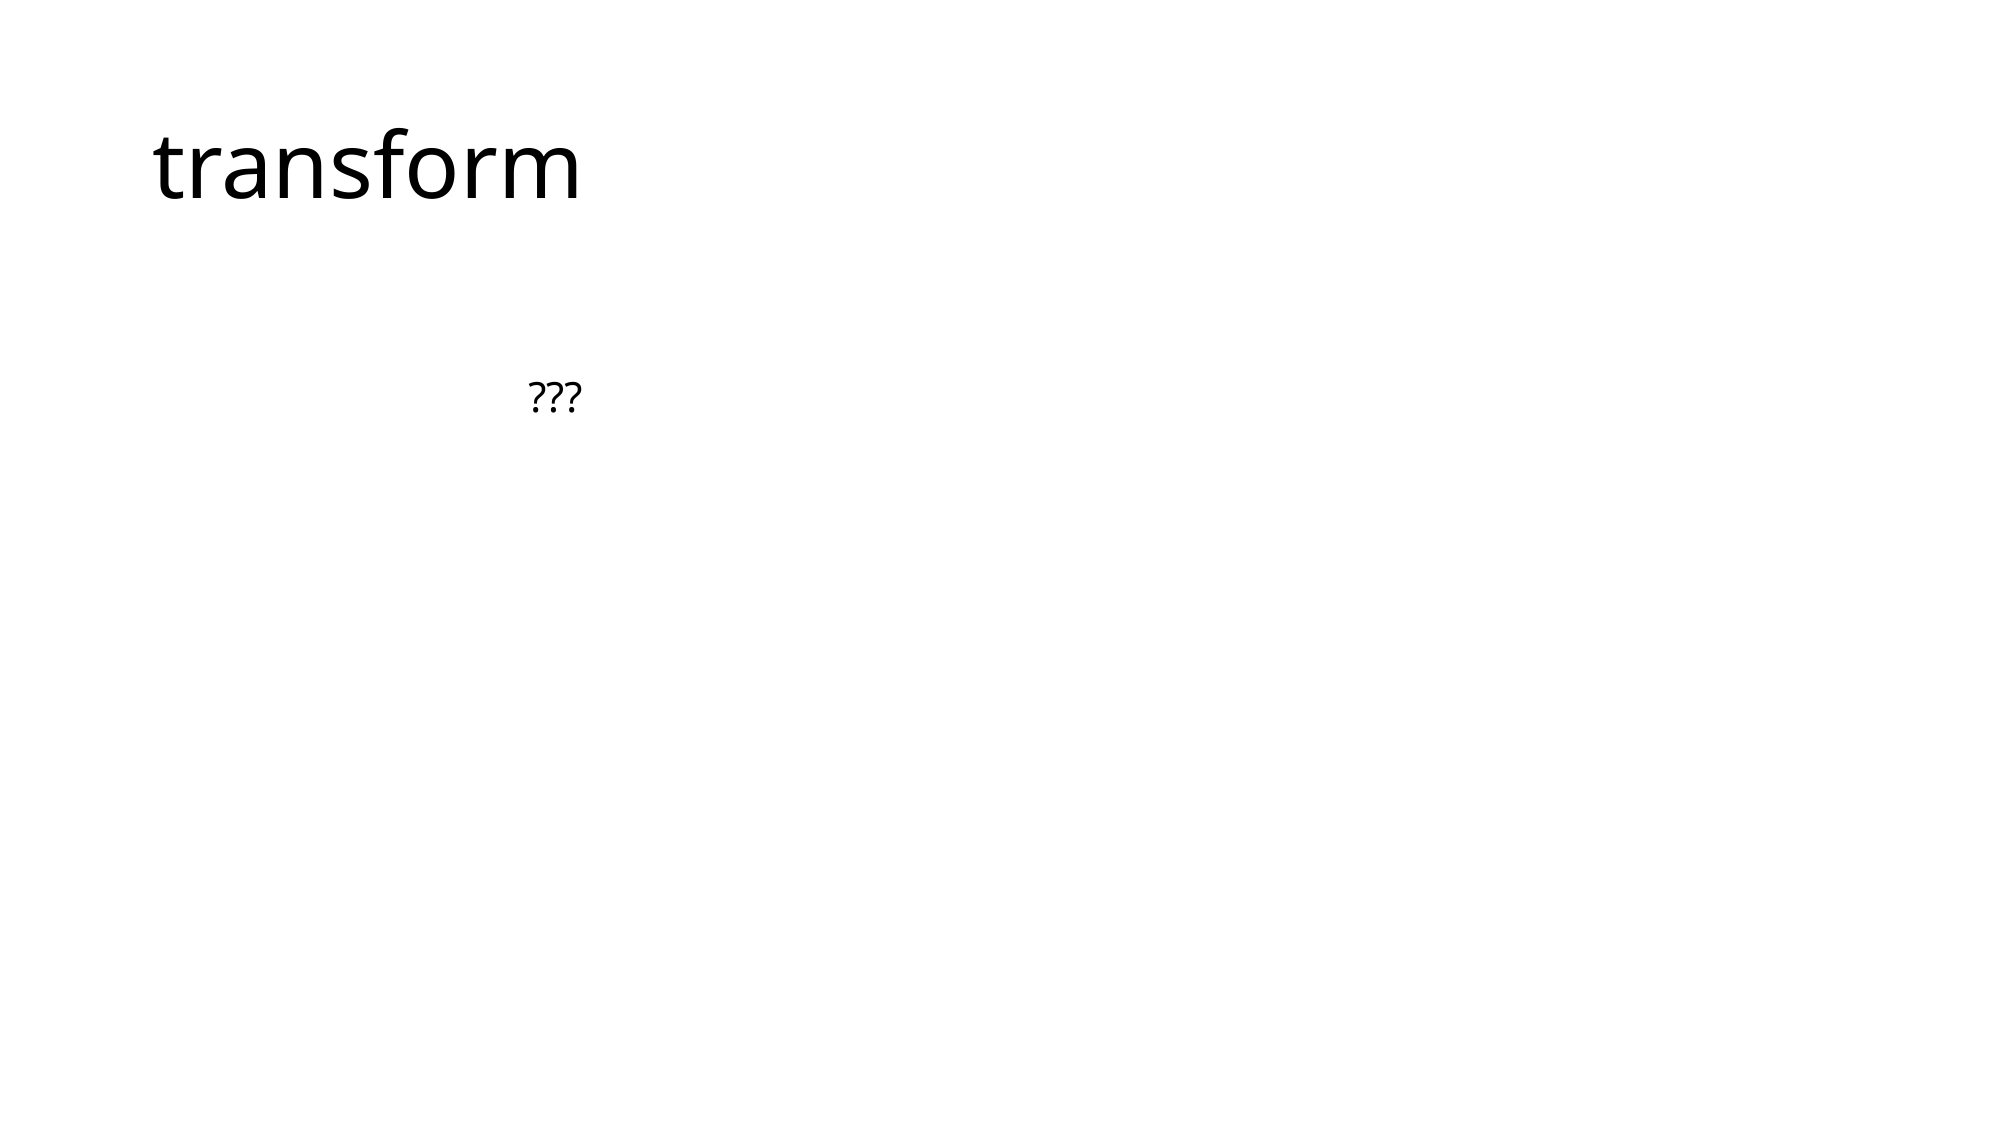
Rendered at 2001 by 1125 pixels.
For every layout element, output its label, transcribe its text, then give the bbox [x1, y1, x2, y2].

text_box ??? [513, 363, 1811, 428]
title transform [137, 59, 1863, 278]
